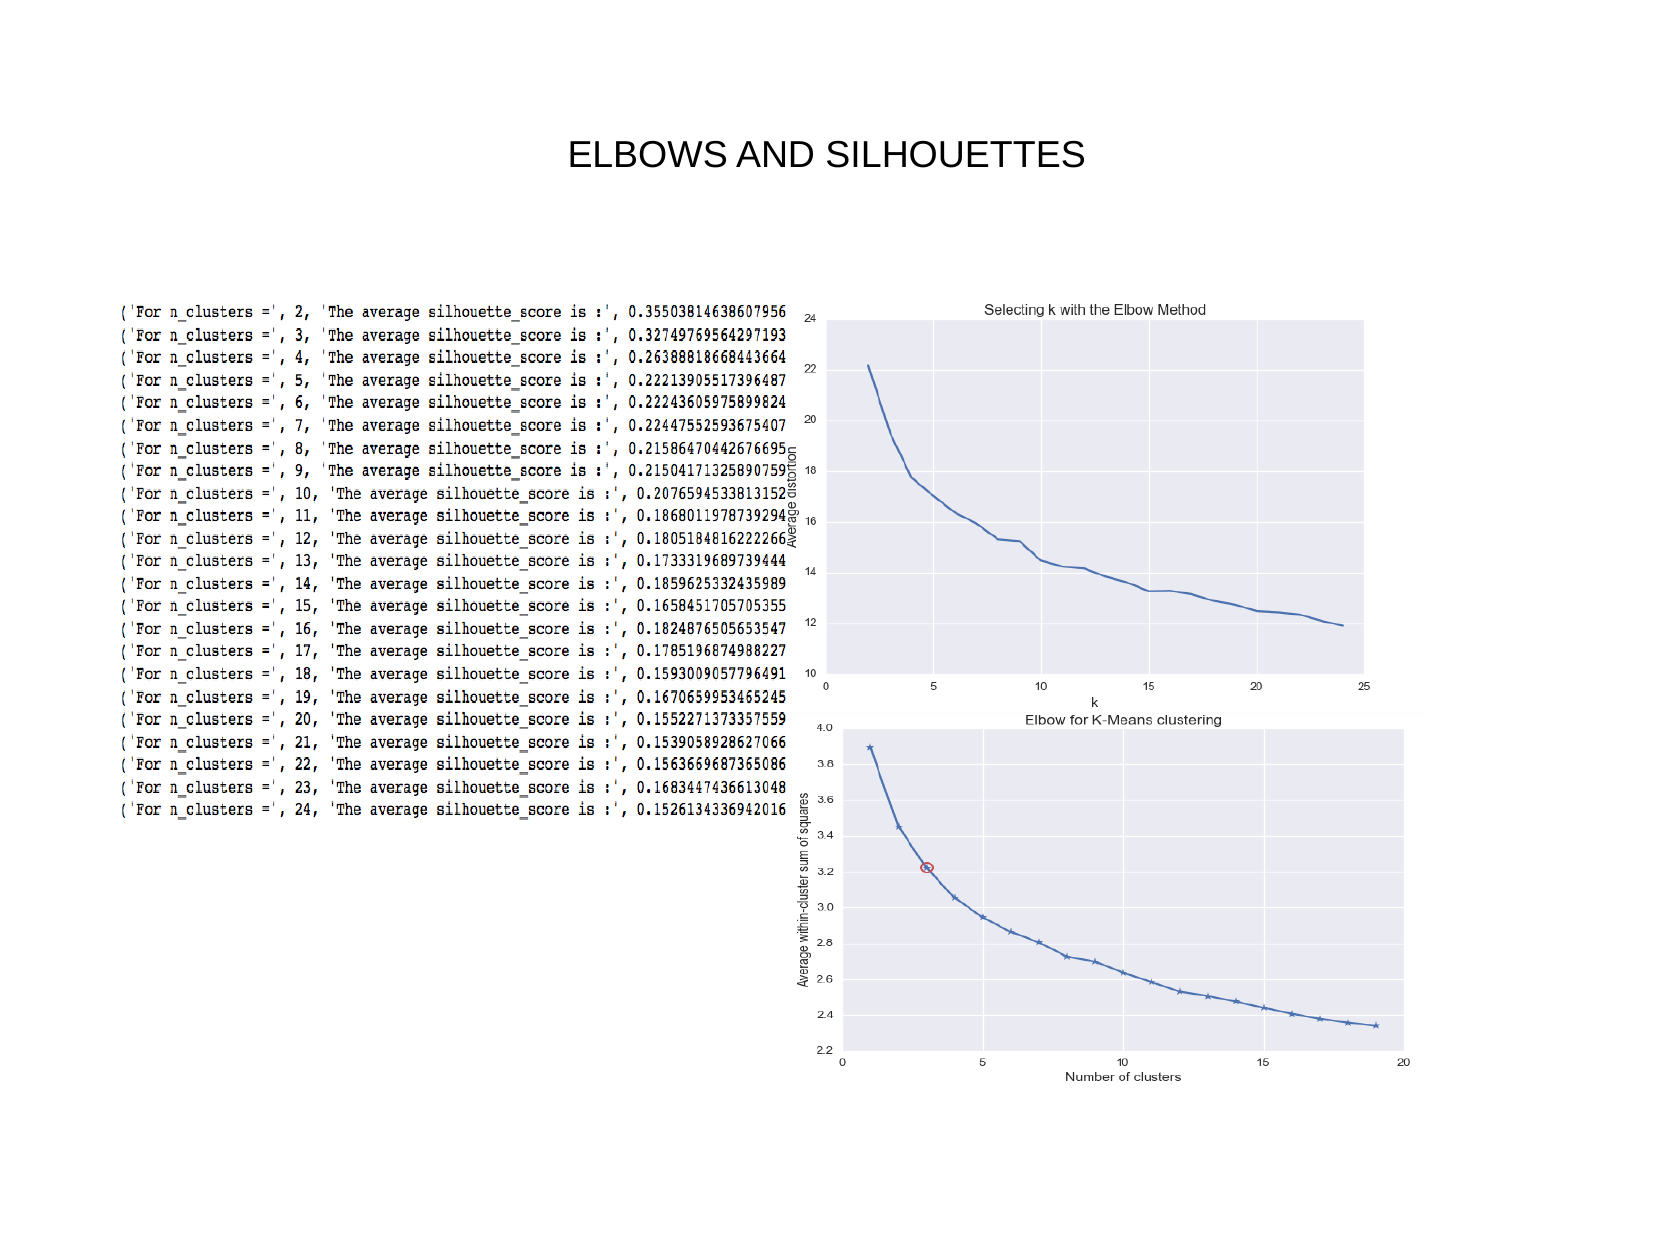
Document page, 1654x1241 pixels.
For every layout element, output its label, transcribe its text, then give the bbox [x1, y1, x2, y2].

text_box [82, 297, 1571, 1102]
picture [112, 296, 1426, 1088]
text_box ELBOWS AND SILHOUETTES [82, 56, 1571, 249]
